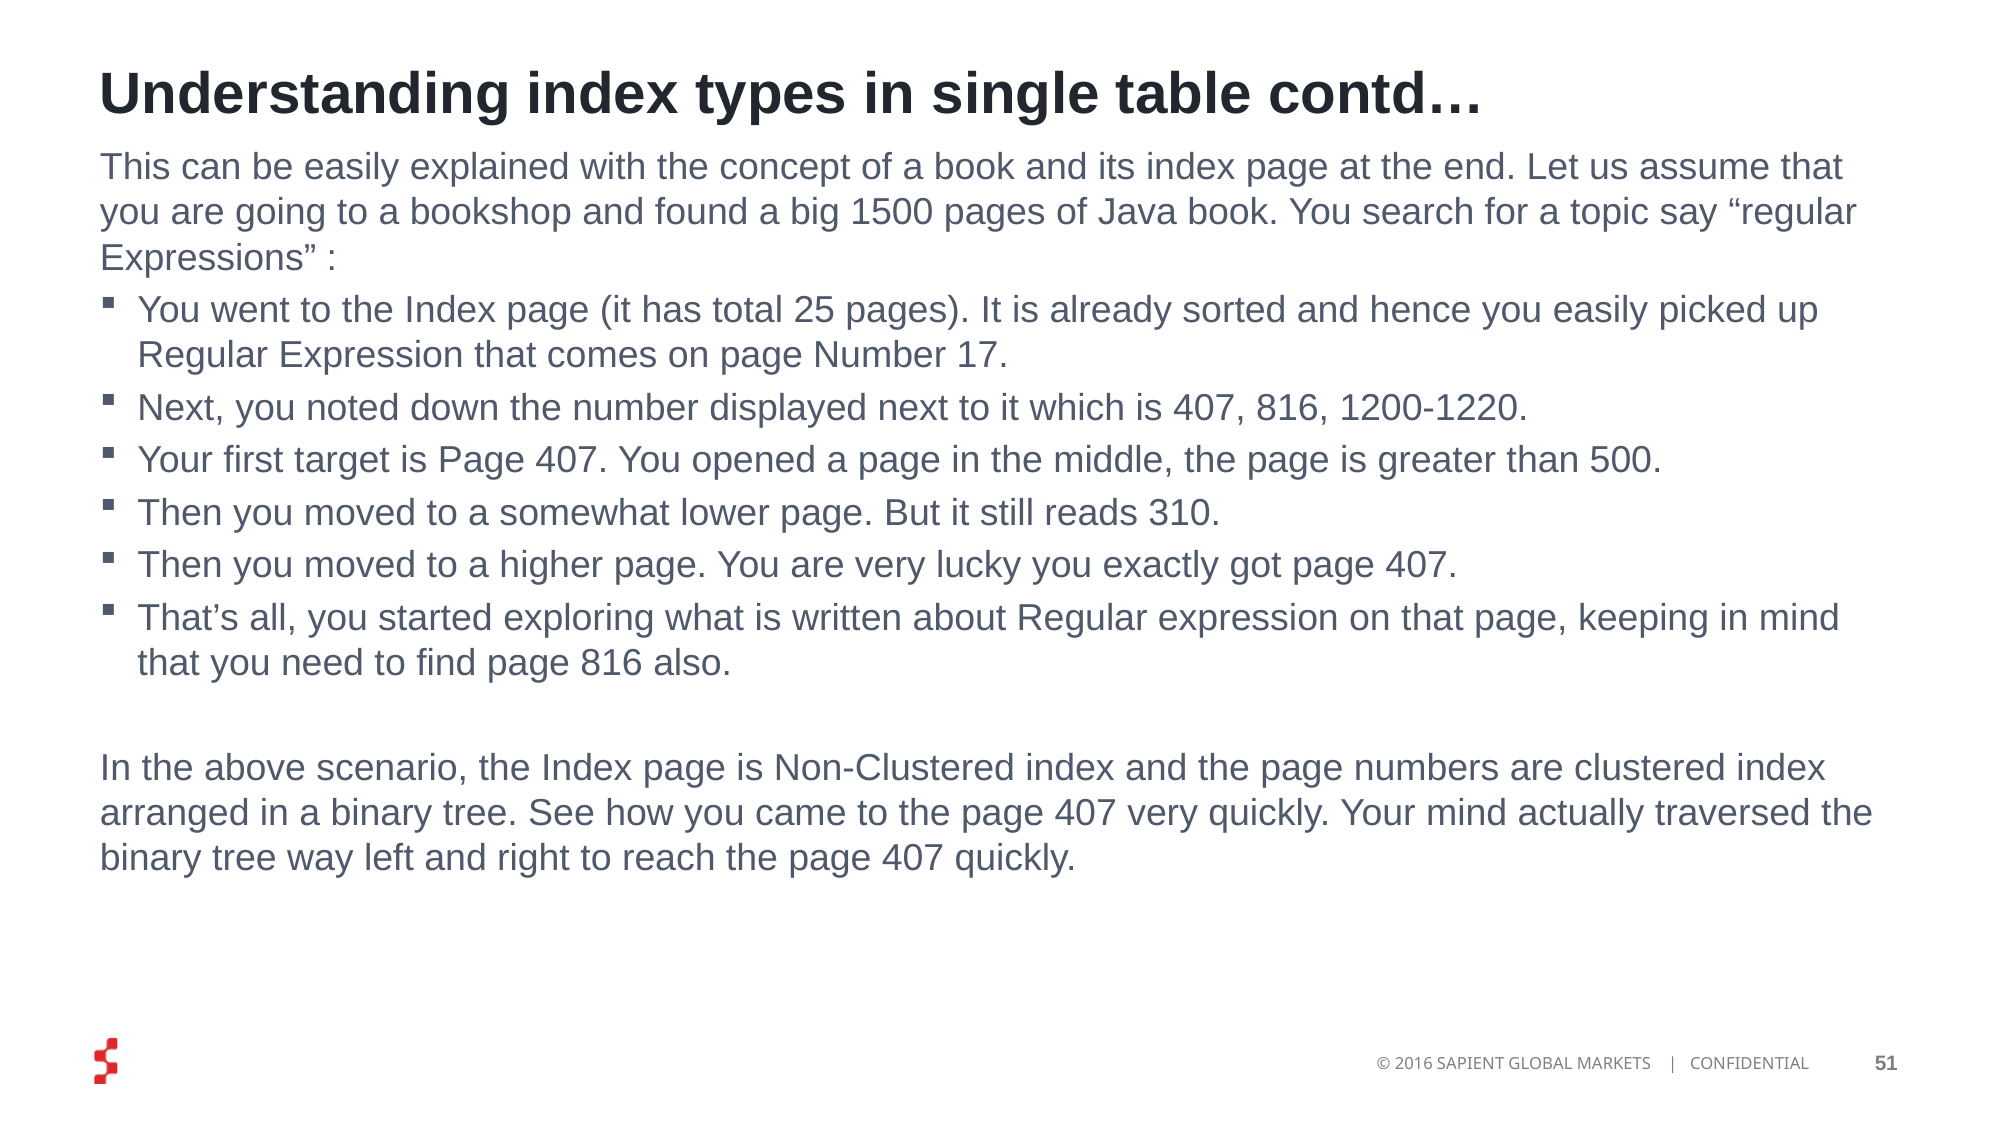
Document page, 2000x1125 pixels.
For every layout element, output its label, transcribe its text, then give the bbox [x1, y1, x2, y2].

list This can be easily explained with the concept of a book and its index page at the end. Let us assume that you are going to a bookshop and found a big 1500 pages of Java book. You search for a topic say “regular Expressions” : You went to the Index page (it has total 25 pages). It is already sorted and hence you easily picked up Regular Expression that comes on page Number 17. Next, you noted down the number displayed next to it which is 407, 816, 1200-1220. Your first target is Page 407. You opened a page in the middle, the page is greater than 500. Then you moved to a somewhat lower page. But it still reads 310. Then you moved to a higher page. You are very lucky you exactly got page 407. That’s all, you started exploring what is written about Regular expression on that page, keeping in mind that you need to find page 816 also. In the above scenario, the Index page is Non-Clustered index and the page numbers are clustered index arranged in a binary tree. See how you came to the page 407 very quickly. Your mind actually traversed the binary tree way left and right to reach the page 407 quickly. [99, 142, 1900, 1020]
title Understanding index types in single table contd… [99, 47, 1900, 121]
